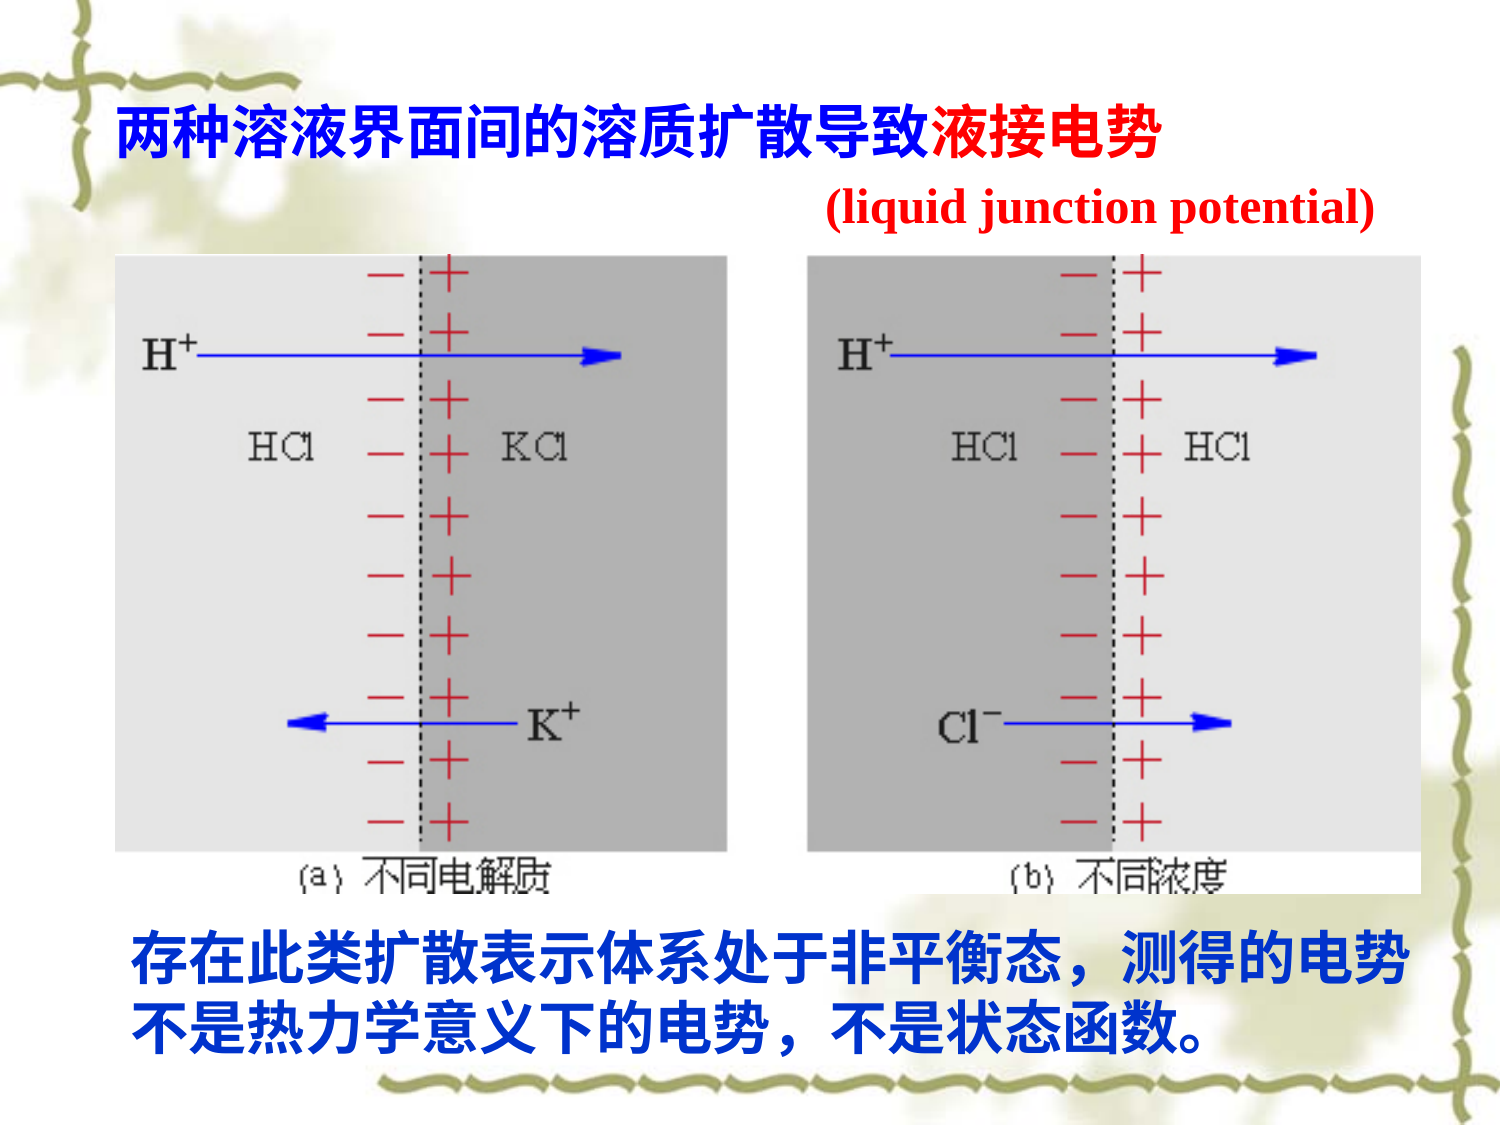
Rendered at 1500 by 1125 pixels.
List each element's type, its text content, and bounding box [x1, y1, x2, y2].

picture [0, 0, 1500, 1125]
text_box 存在此类扩散表示体系处于非平衡态，测得的电势不是热力学意义下的电势，不是状态函数。 [115, 913, 1457, 1069]
text_box 两种溶液界面间的溶质扩散导致液接电势 (liquid junction potential) [99, 87, 1421, 243]
